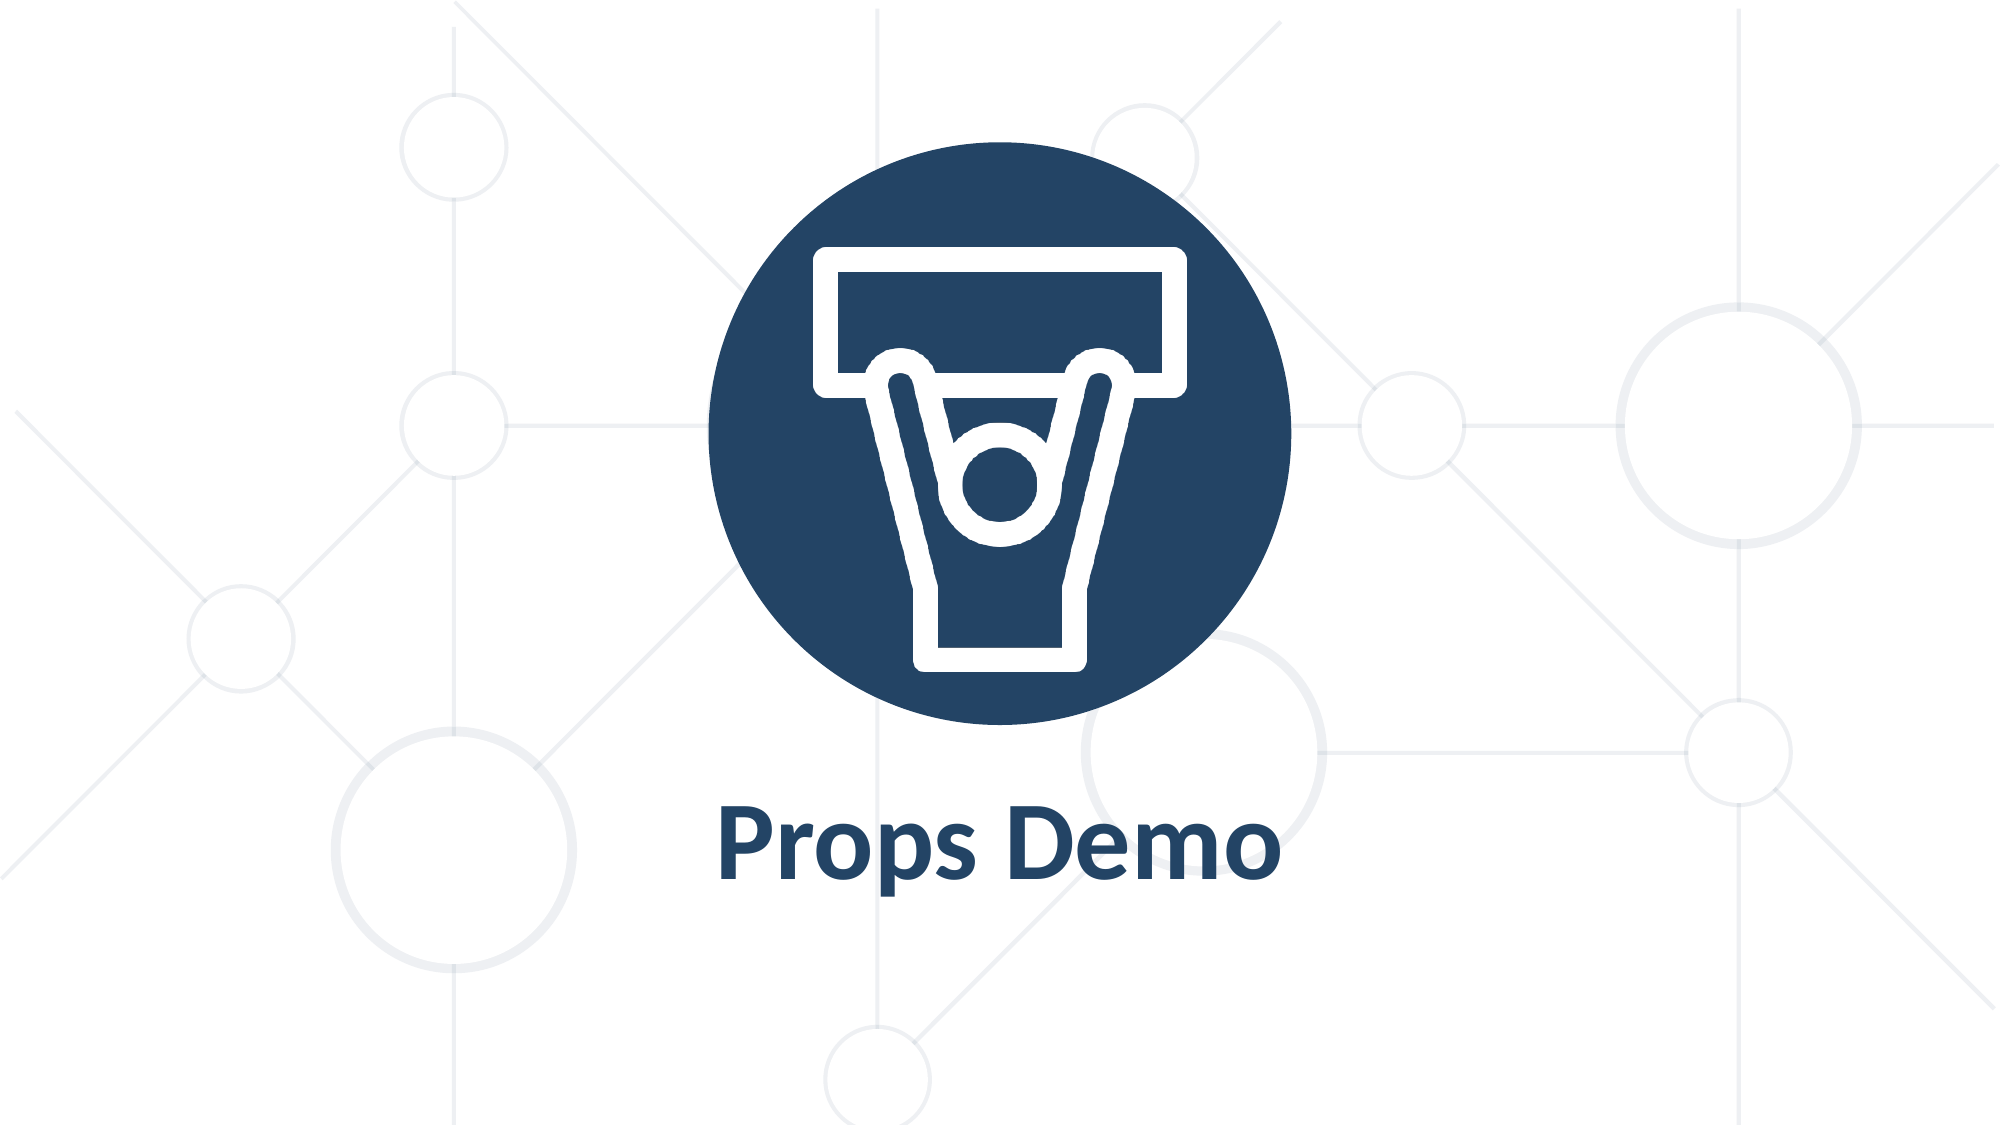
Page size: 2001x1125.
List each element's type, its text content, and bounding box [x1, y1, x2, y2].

title Props Demo [100, 771, 1900, 898]
picture [787, 247, 1213, 672]
